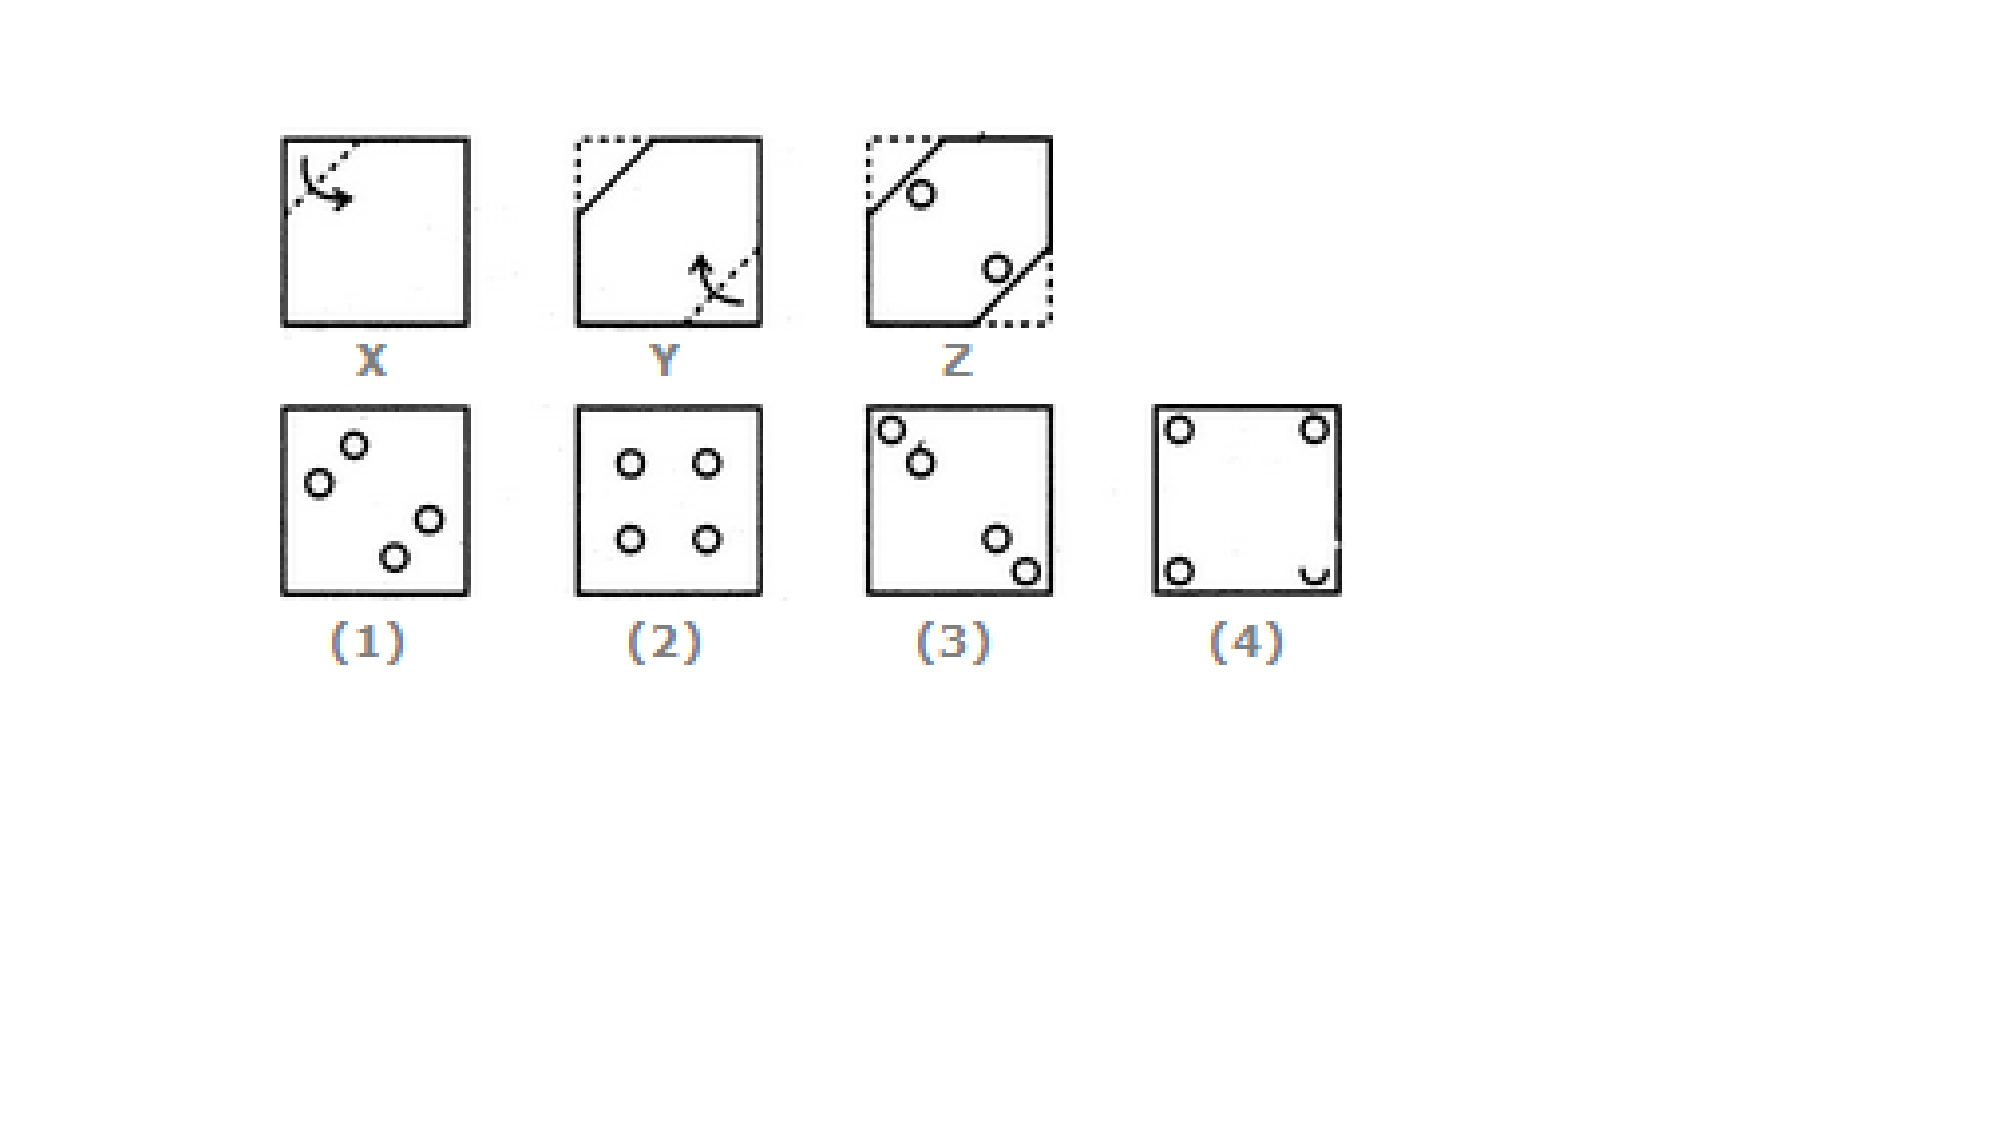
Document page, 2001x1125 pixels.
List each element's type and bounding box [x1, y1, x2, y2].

picture [277, 127, 1346, 674]
